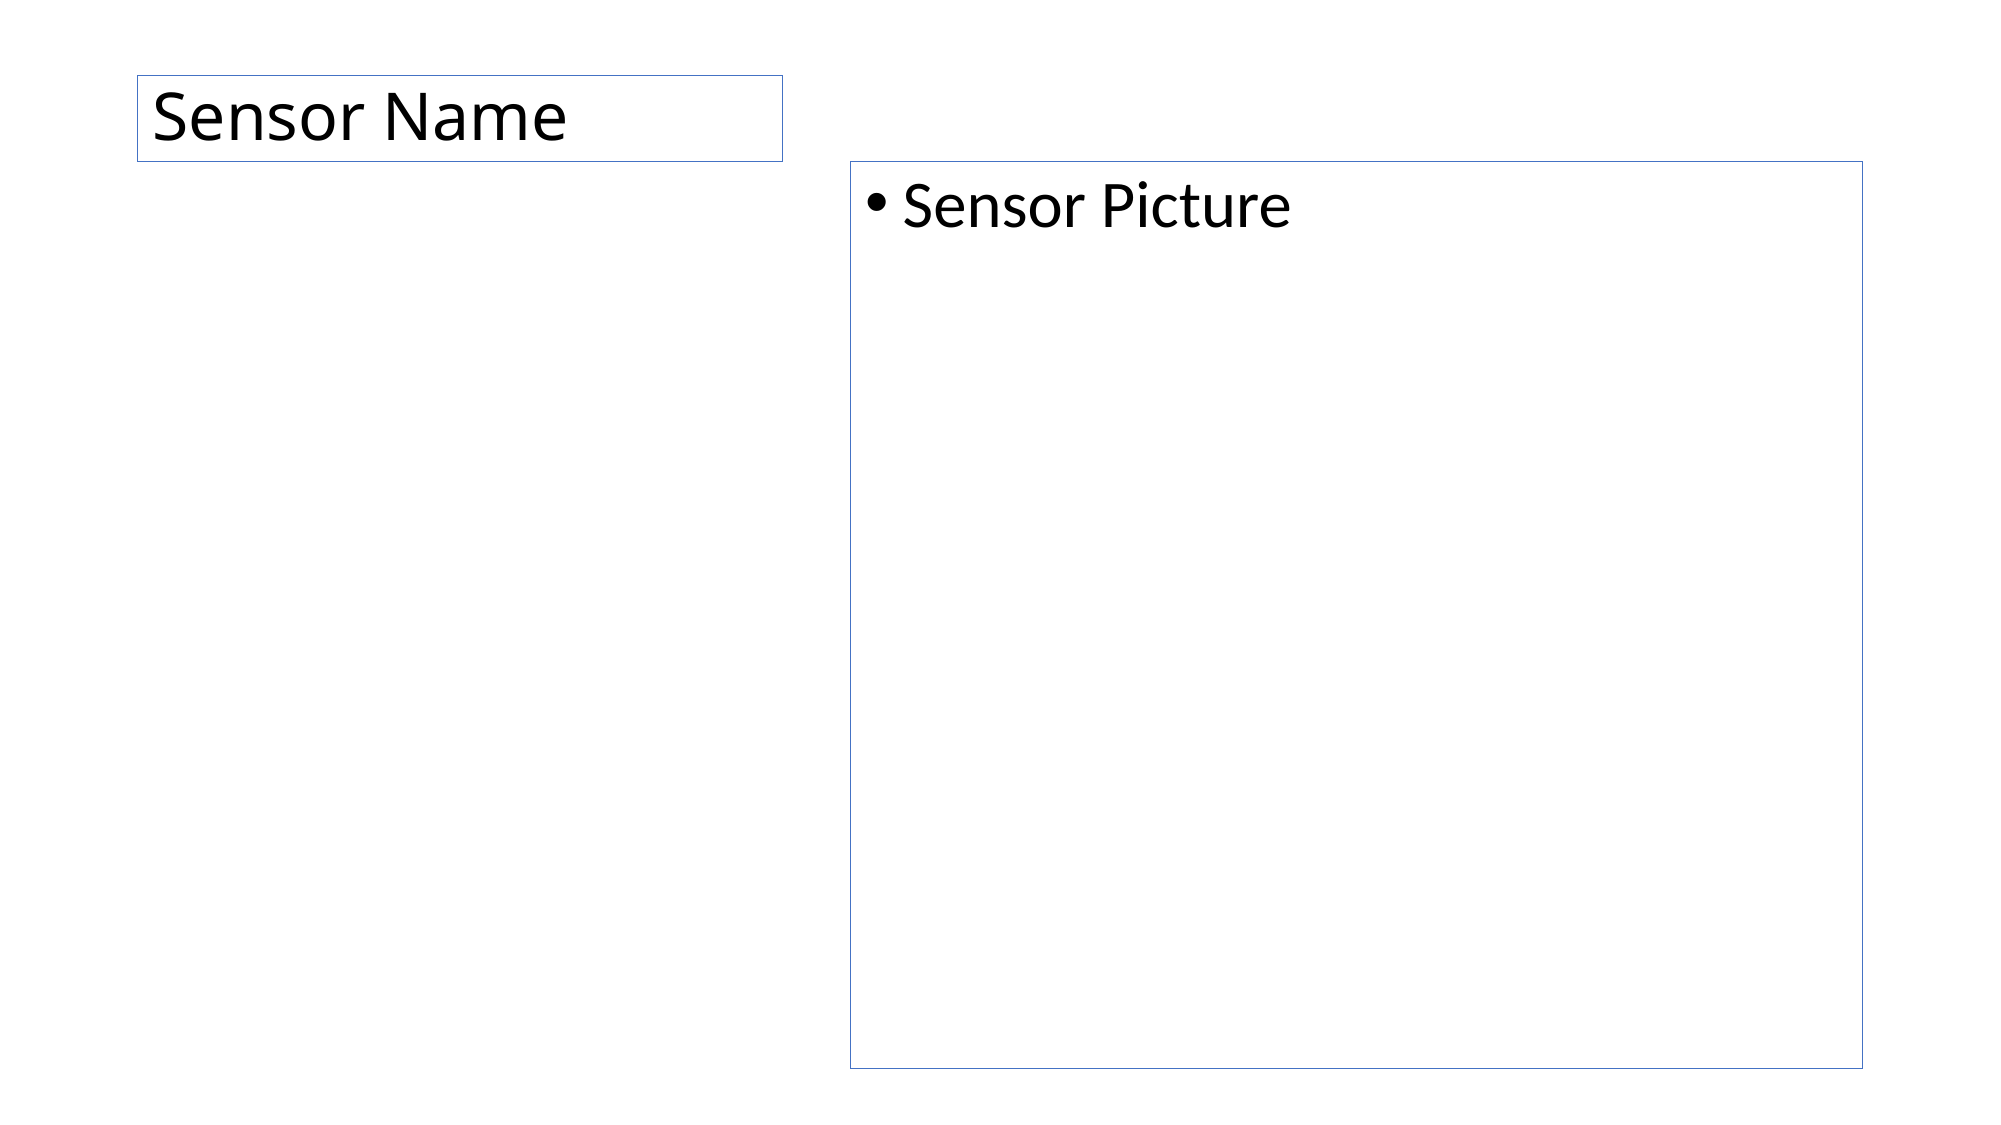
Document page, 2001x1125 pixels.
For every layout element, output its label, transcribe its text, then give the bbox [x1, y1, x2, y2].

list Sensor Picture [850, 161, 1863, 1069]
title Sensor Name [137, 75, 783, 162]
